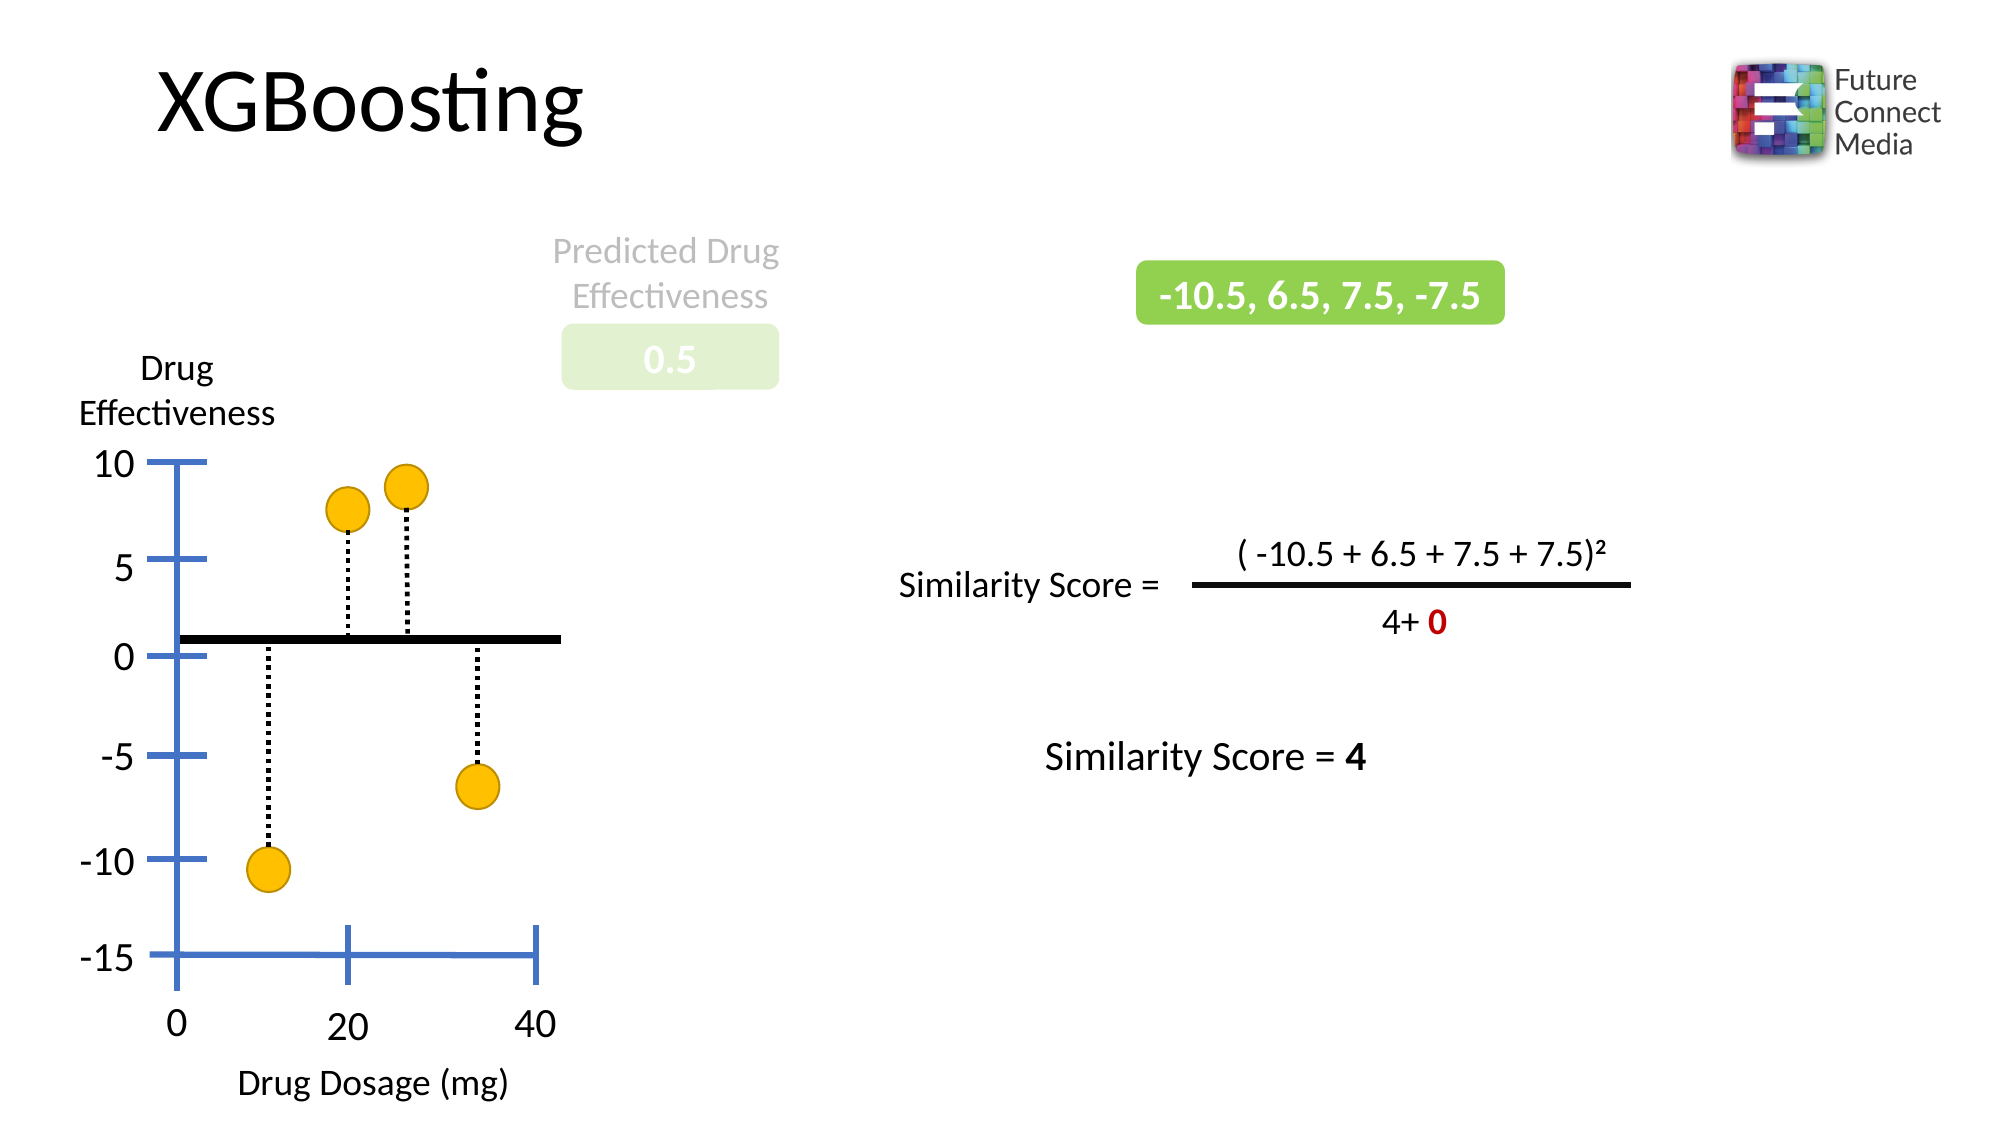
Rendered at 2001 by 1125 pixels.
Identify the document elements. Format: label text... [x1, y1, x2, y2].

picture [1731, 5, 1943, 218]
text_box [539, 210, 823, 423]
title XGBoosting [142, 0, 639, 159]
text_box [56, 335, 579, 1112]
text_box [527, 218, 814, 389]
text_box -10.5, 6.5, 7.5, -7.5 [1135, 259, 1506, 326]
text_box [846, 521, 1653, 651]
text_box Similarity Score = 4 [988, 721, 1424, 786]
